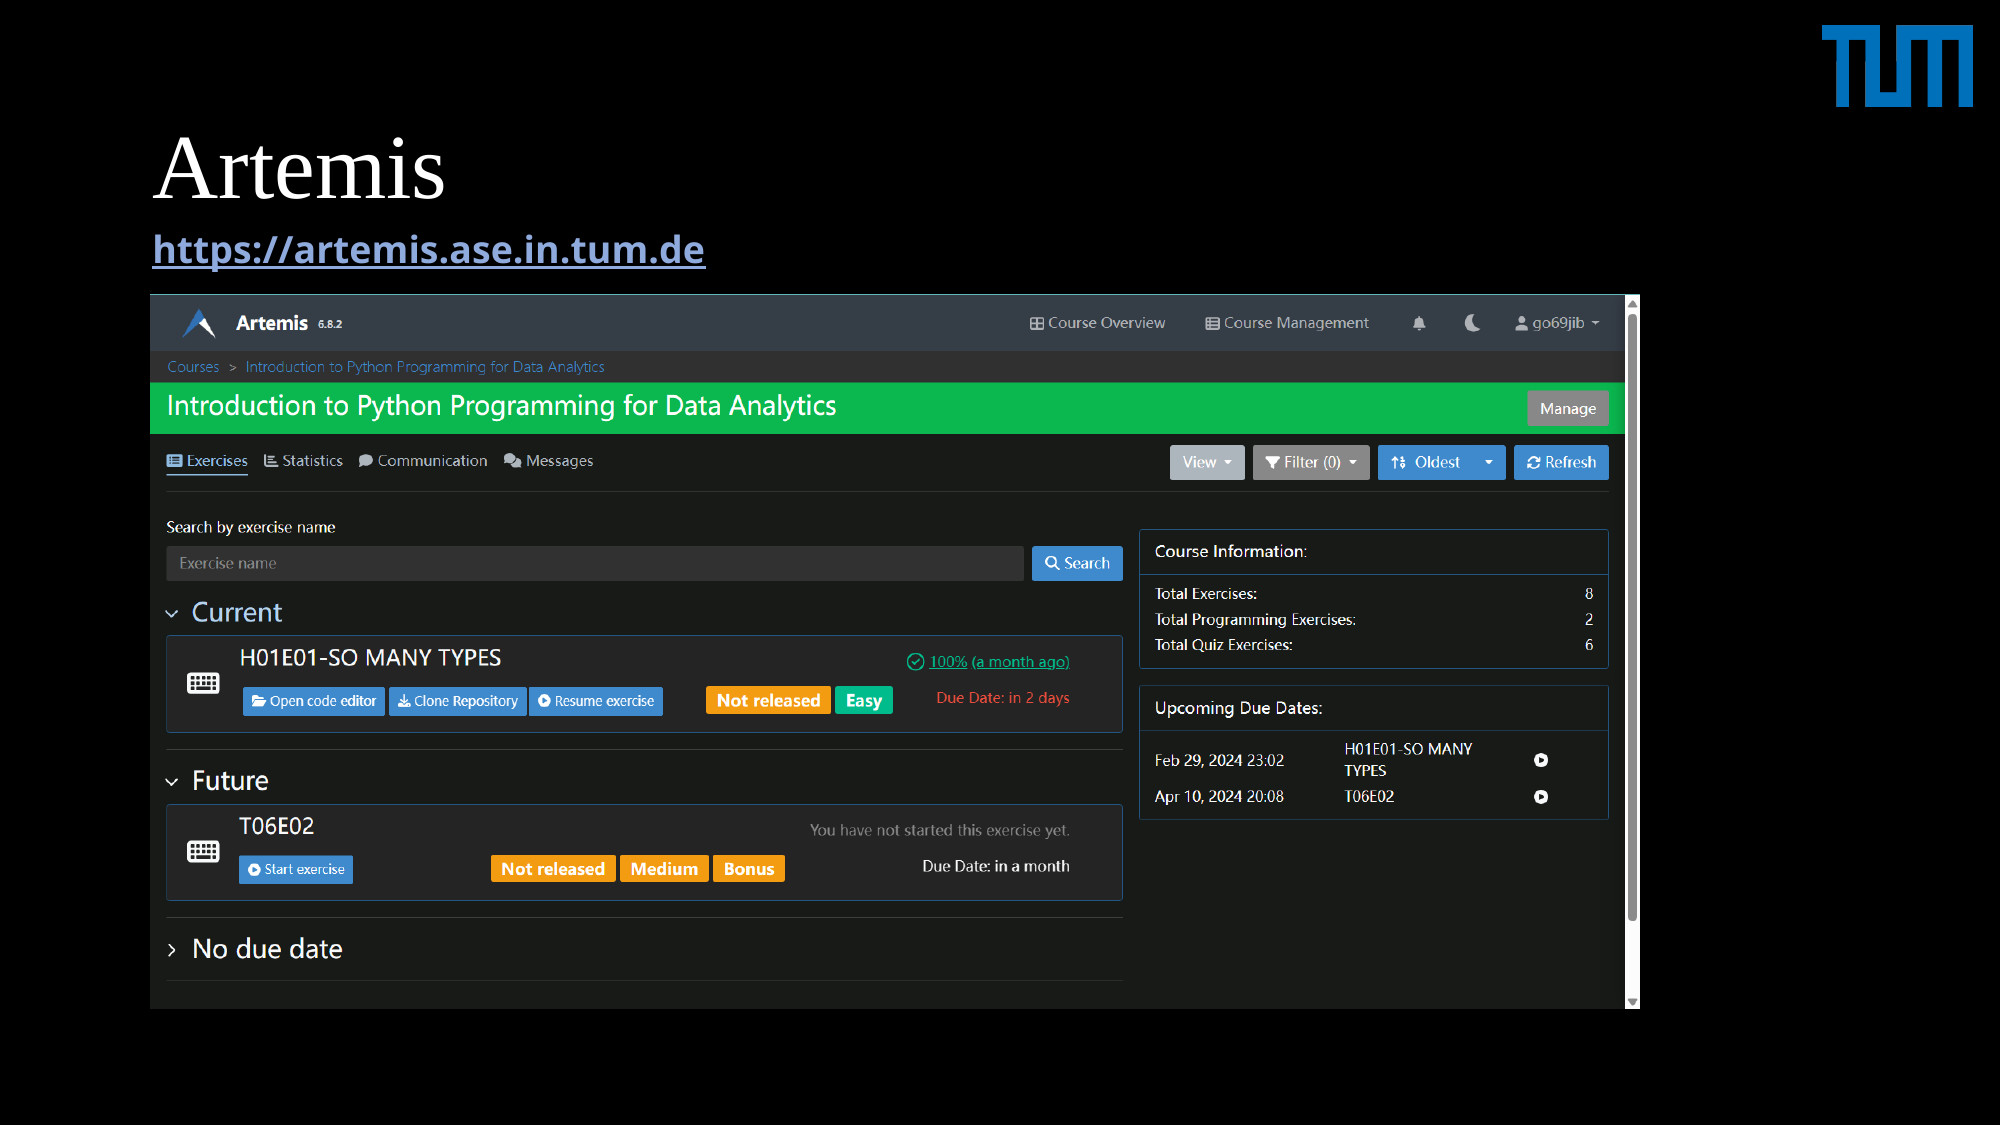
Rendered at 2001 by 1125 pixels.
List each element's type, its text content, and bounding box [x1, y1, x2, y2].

picture [1822, 25, 1973, 107]
title Artemis [137, 59, 1863, 278]
text_box https://artemis.ase.in.tum.de [137, 218, 981, 278]
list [150, 294, 1639, 1009]
